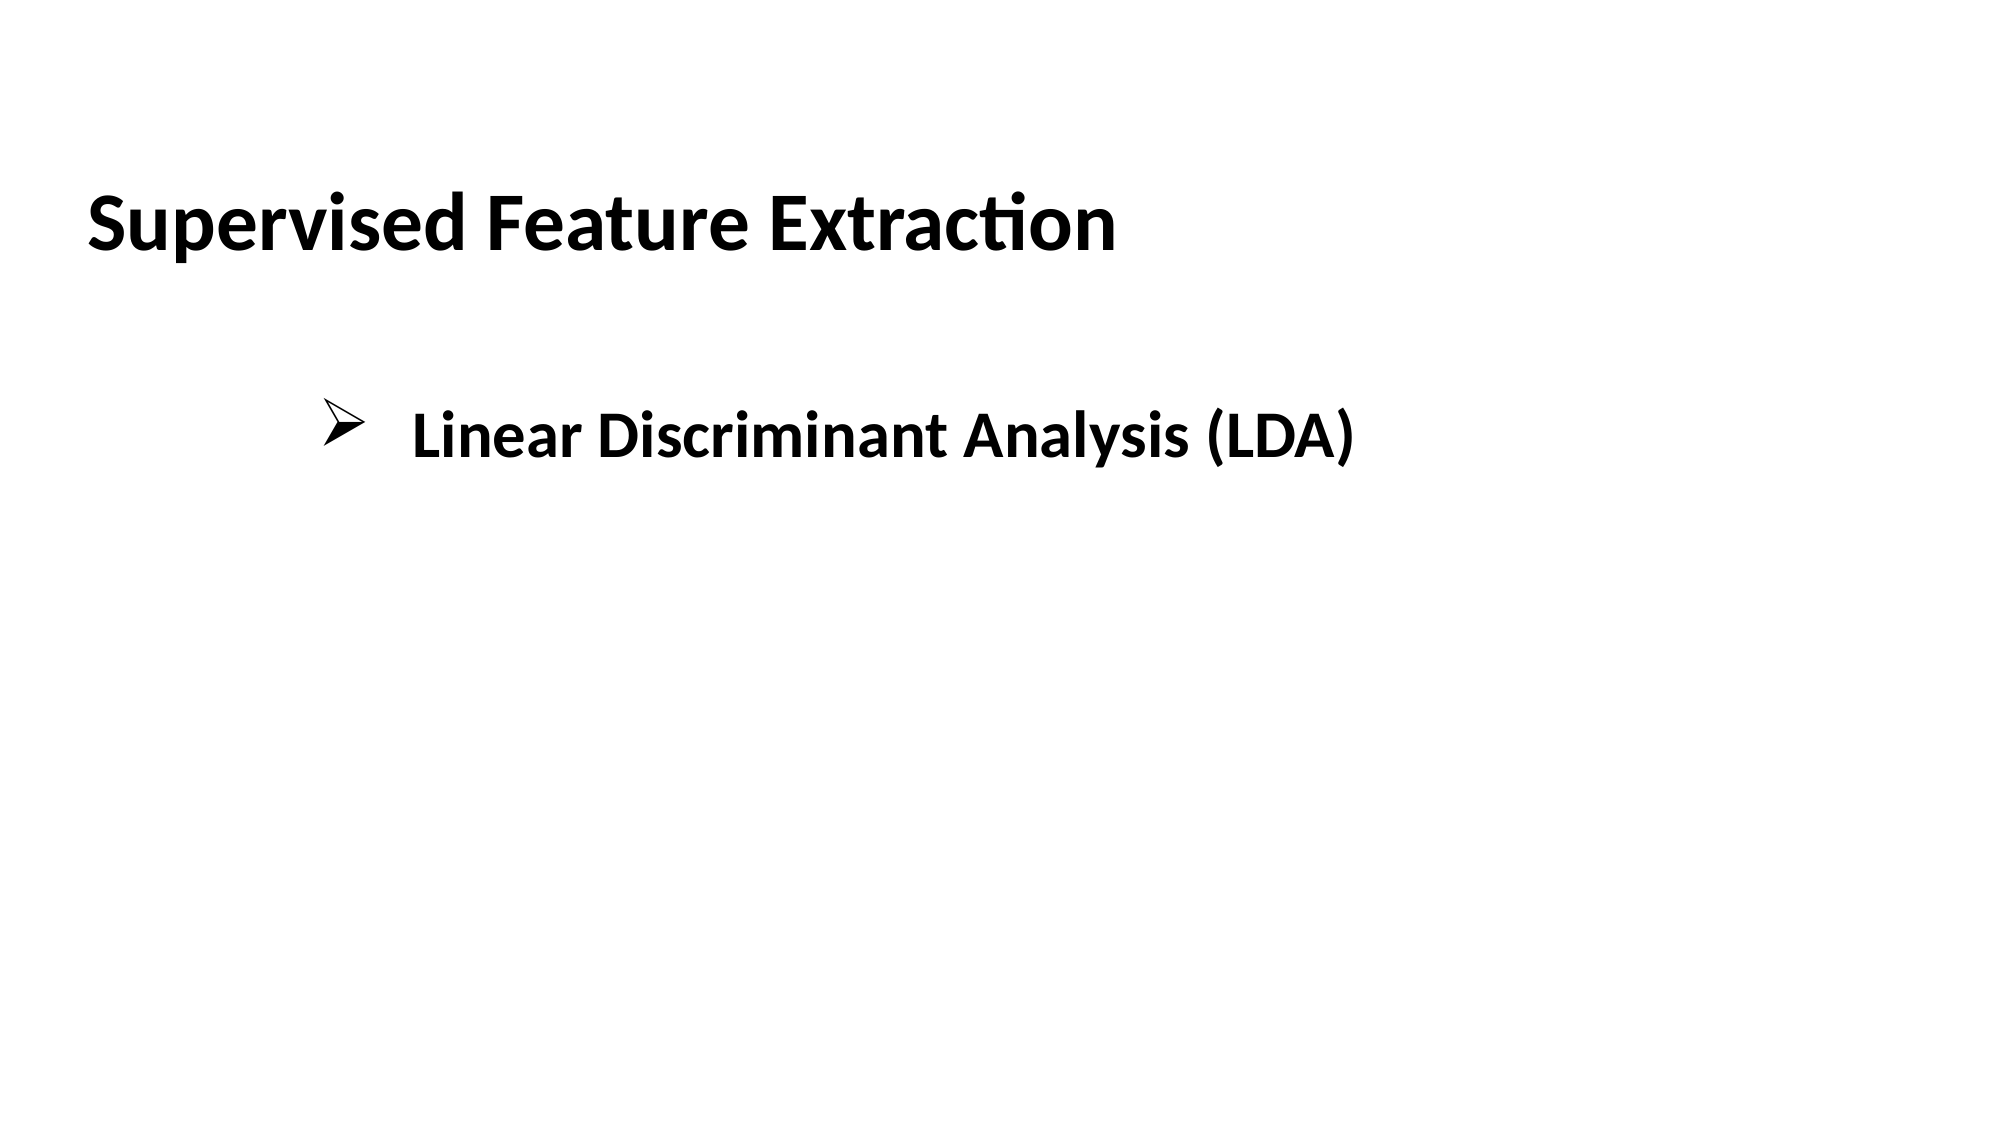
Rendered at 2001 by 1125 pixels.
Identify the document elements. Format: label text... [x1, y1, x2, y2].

text_box Supervised Feature Extraction [72, 160, 1134, 275]
text_box Linear Discriminant Analysis (LDA) [303, 383, 1373, 478]
